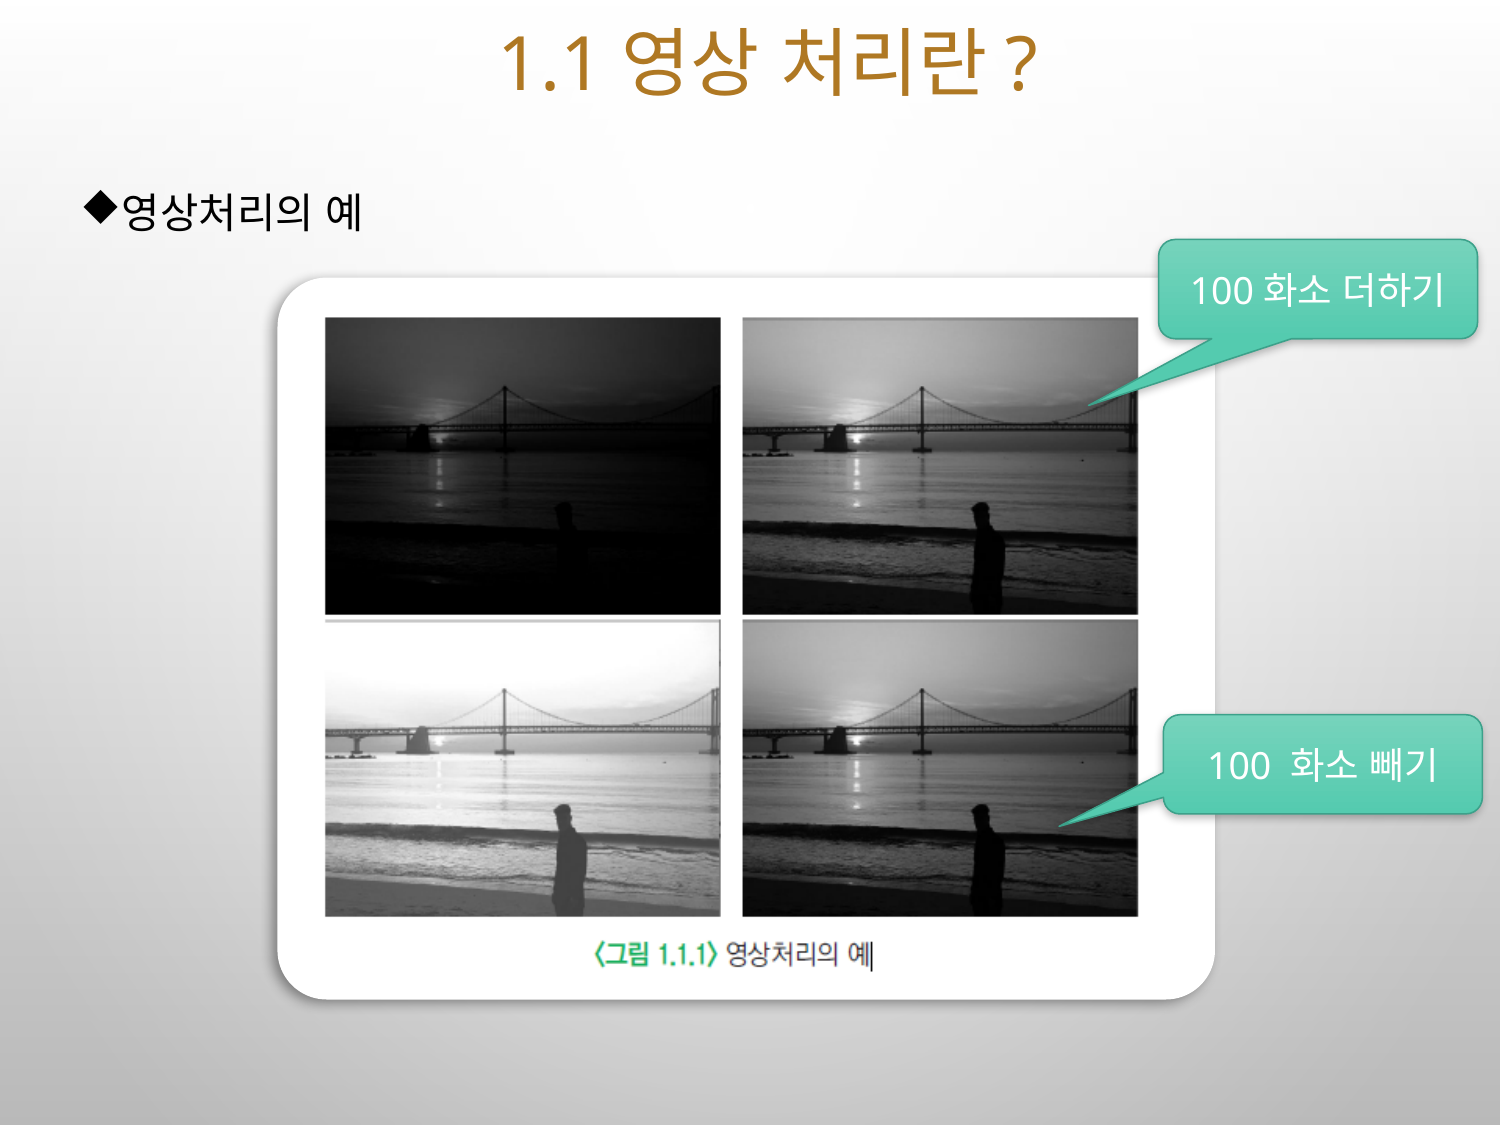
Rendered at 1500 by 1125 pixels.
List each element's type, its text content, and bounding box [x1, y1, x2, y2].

title 1.1영상 처리란? [64, 7, 1471, 126]
list 영상처리의 예 [64, 169, 1471, 1059]
text_box 100화소 더하기 [1157, 238, 1479, 363]
text_box 100 화소 빼기 [1222, 713, 1484, 815]
picture [0, 0, 1500, 1125]
